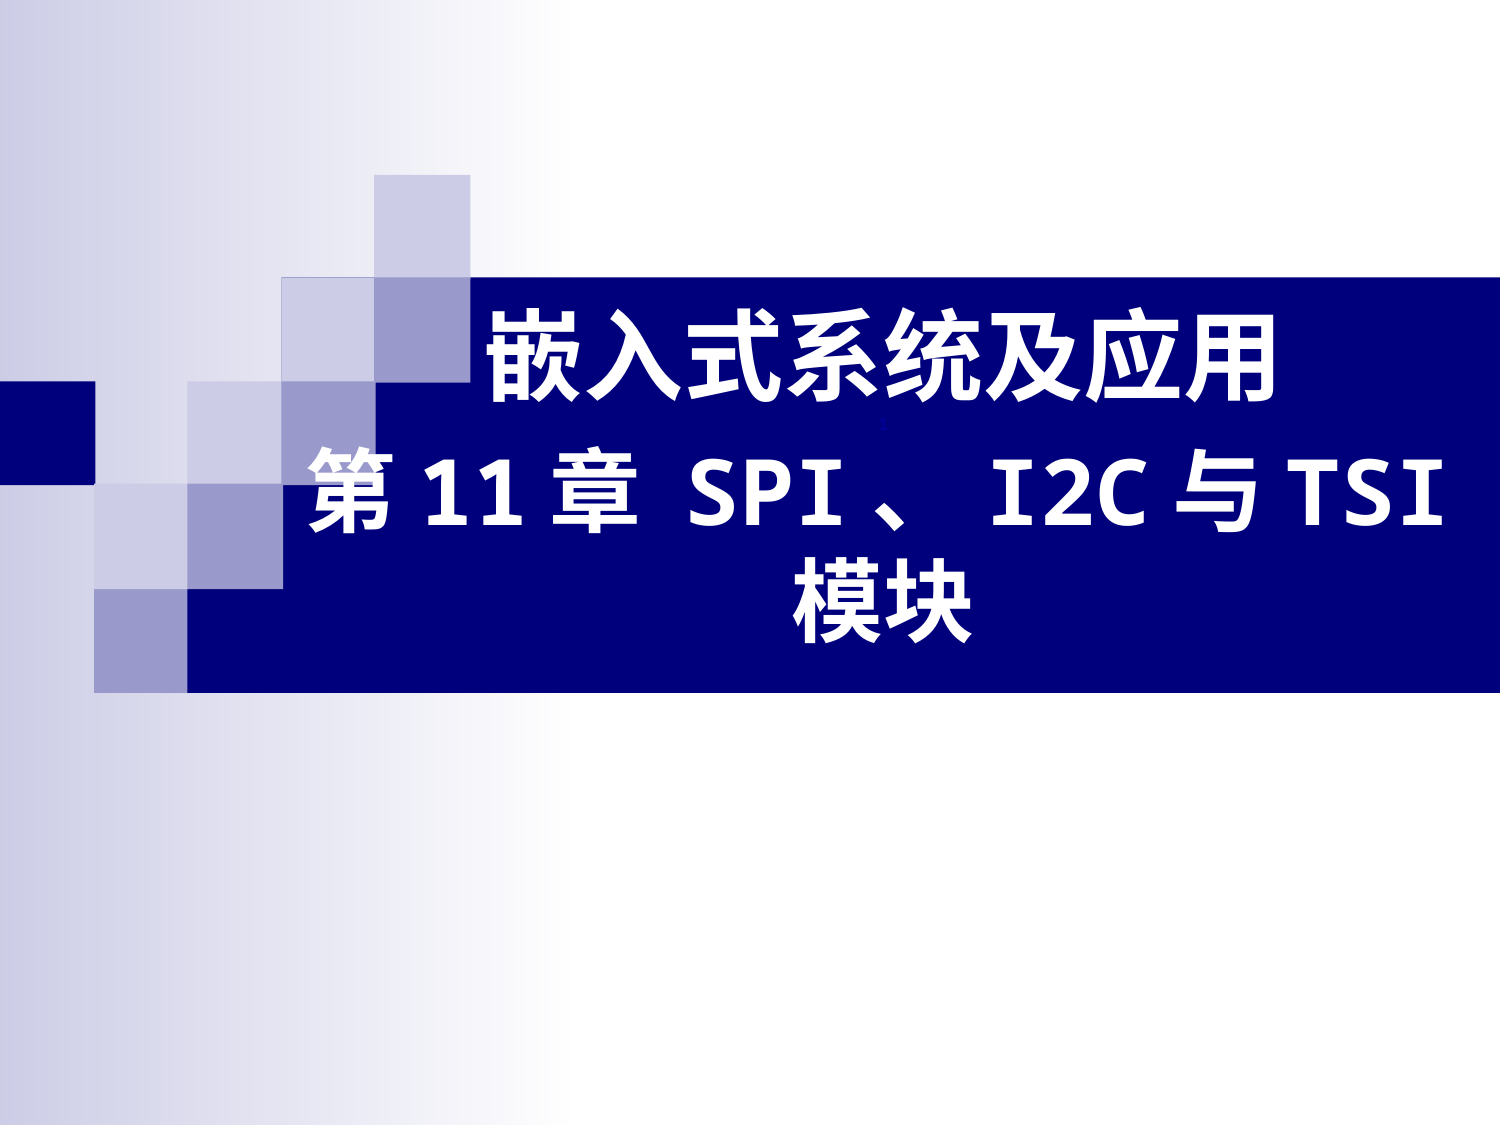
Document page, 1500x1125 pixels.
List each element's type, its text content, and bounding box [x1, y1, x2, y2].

title 嵌入式系统及应用 1 第11章 SPI、I2C与TSI模块 [289, 278, 1478, 669]
